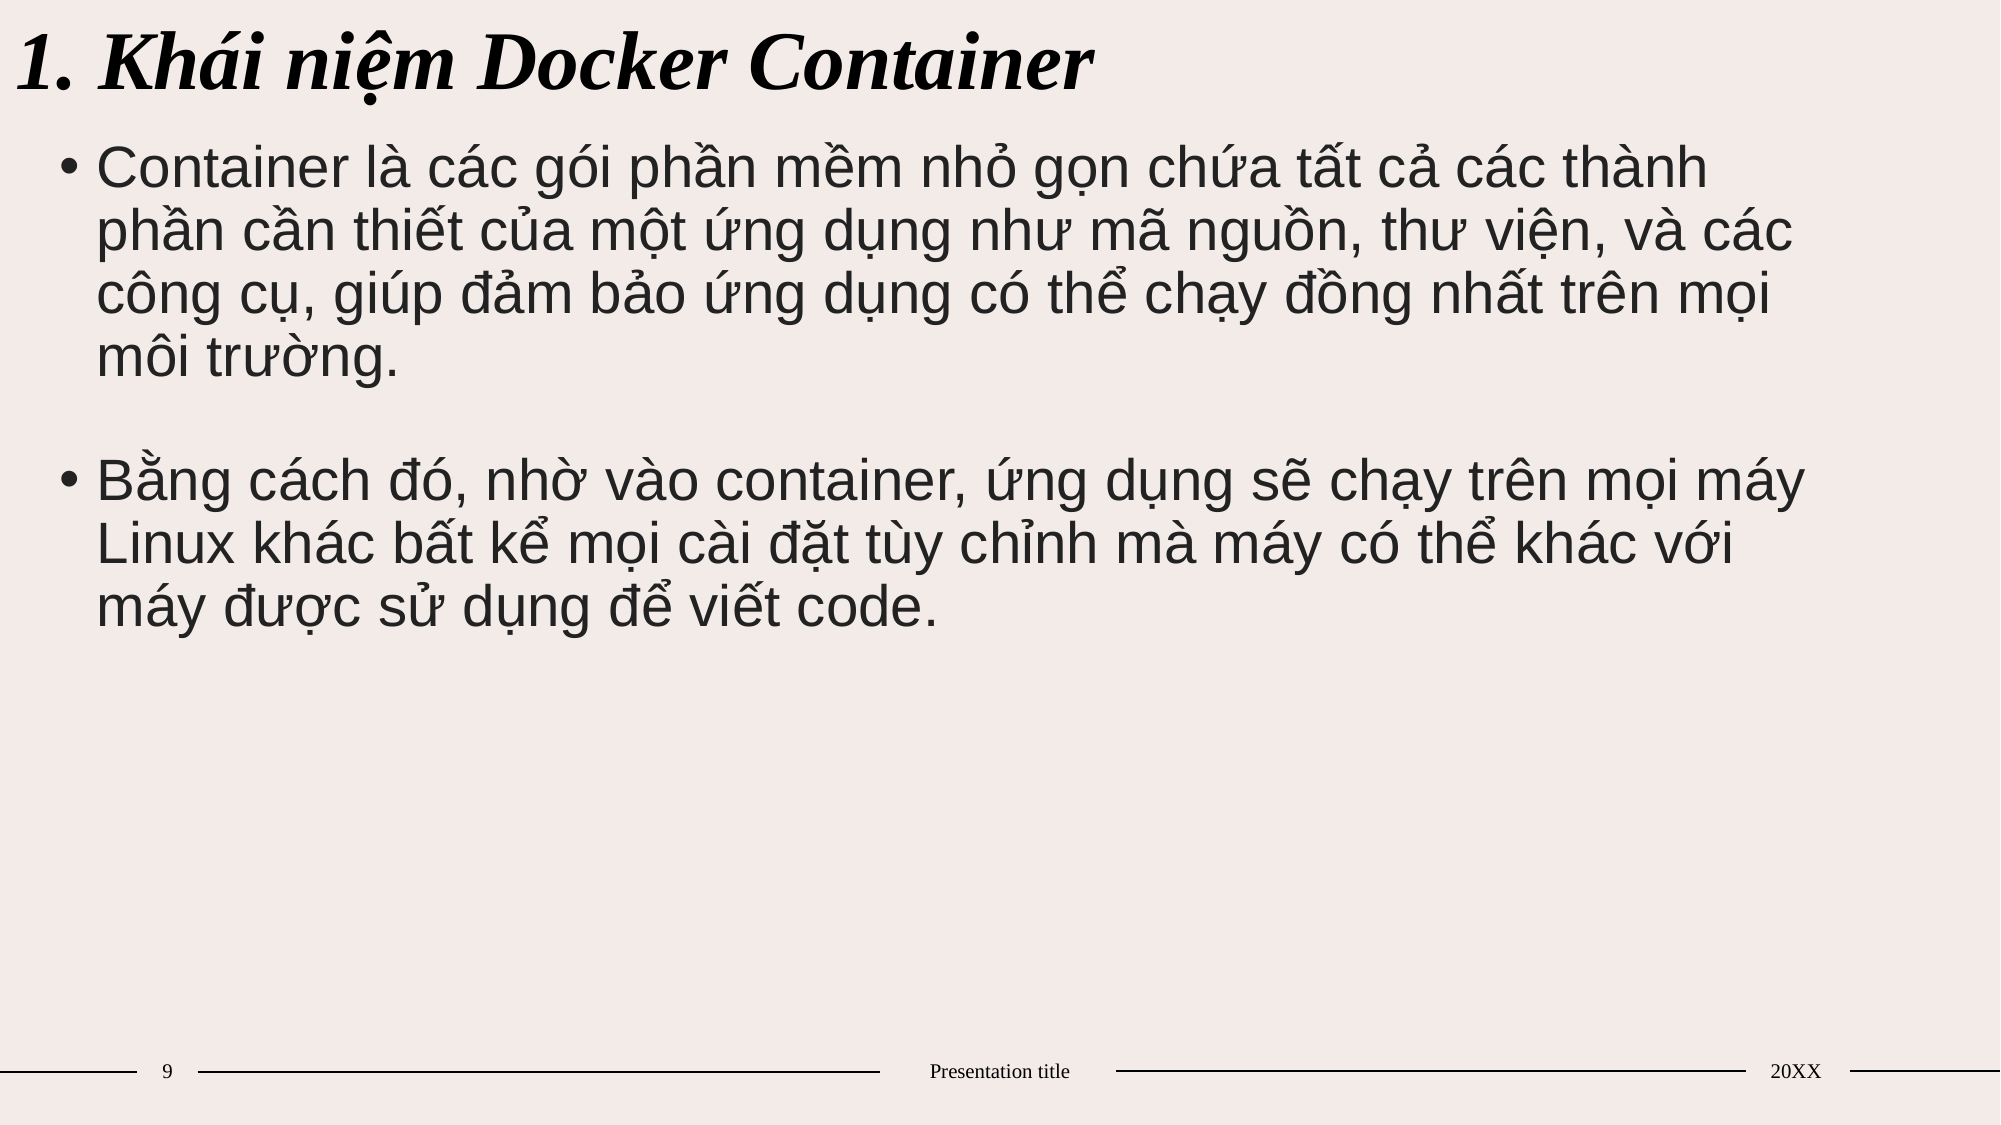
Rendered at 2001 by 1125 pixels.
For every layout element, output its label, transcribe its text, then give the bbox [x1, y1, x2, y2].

slide_number 20XX [1743, 1050, 1849, 1091]
list Container là các gói phần mềm nhỏ gọn chứa tất cả các thành phần cần thiết của một ứng dụng như mã nguồn, thư viện, và các công cụ, giúp đảm bảo ứng dụng có thể chạy đồng nhất trên mọi môi trường. Bằng cách đó, nhờ vào container, ứng dụng sẽ chạy trên mọi máy Linux khác bất kể mọi cài đặt tùy chỉnh mà máy có thể khác với máy được sử dụng để viết code. [44, 129, 1849, 1000]
slide_number 9 [137, 1050, 198, 1091]
footer Presentation title [879, 1050, 1120, 1091]
title 1. Khái niệm Docker Container [0, 0, 1626, 165]
